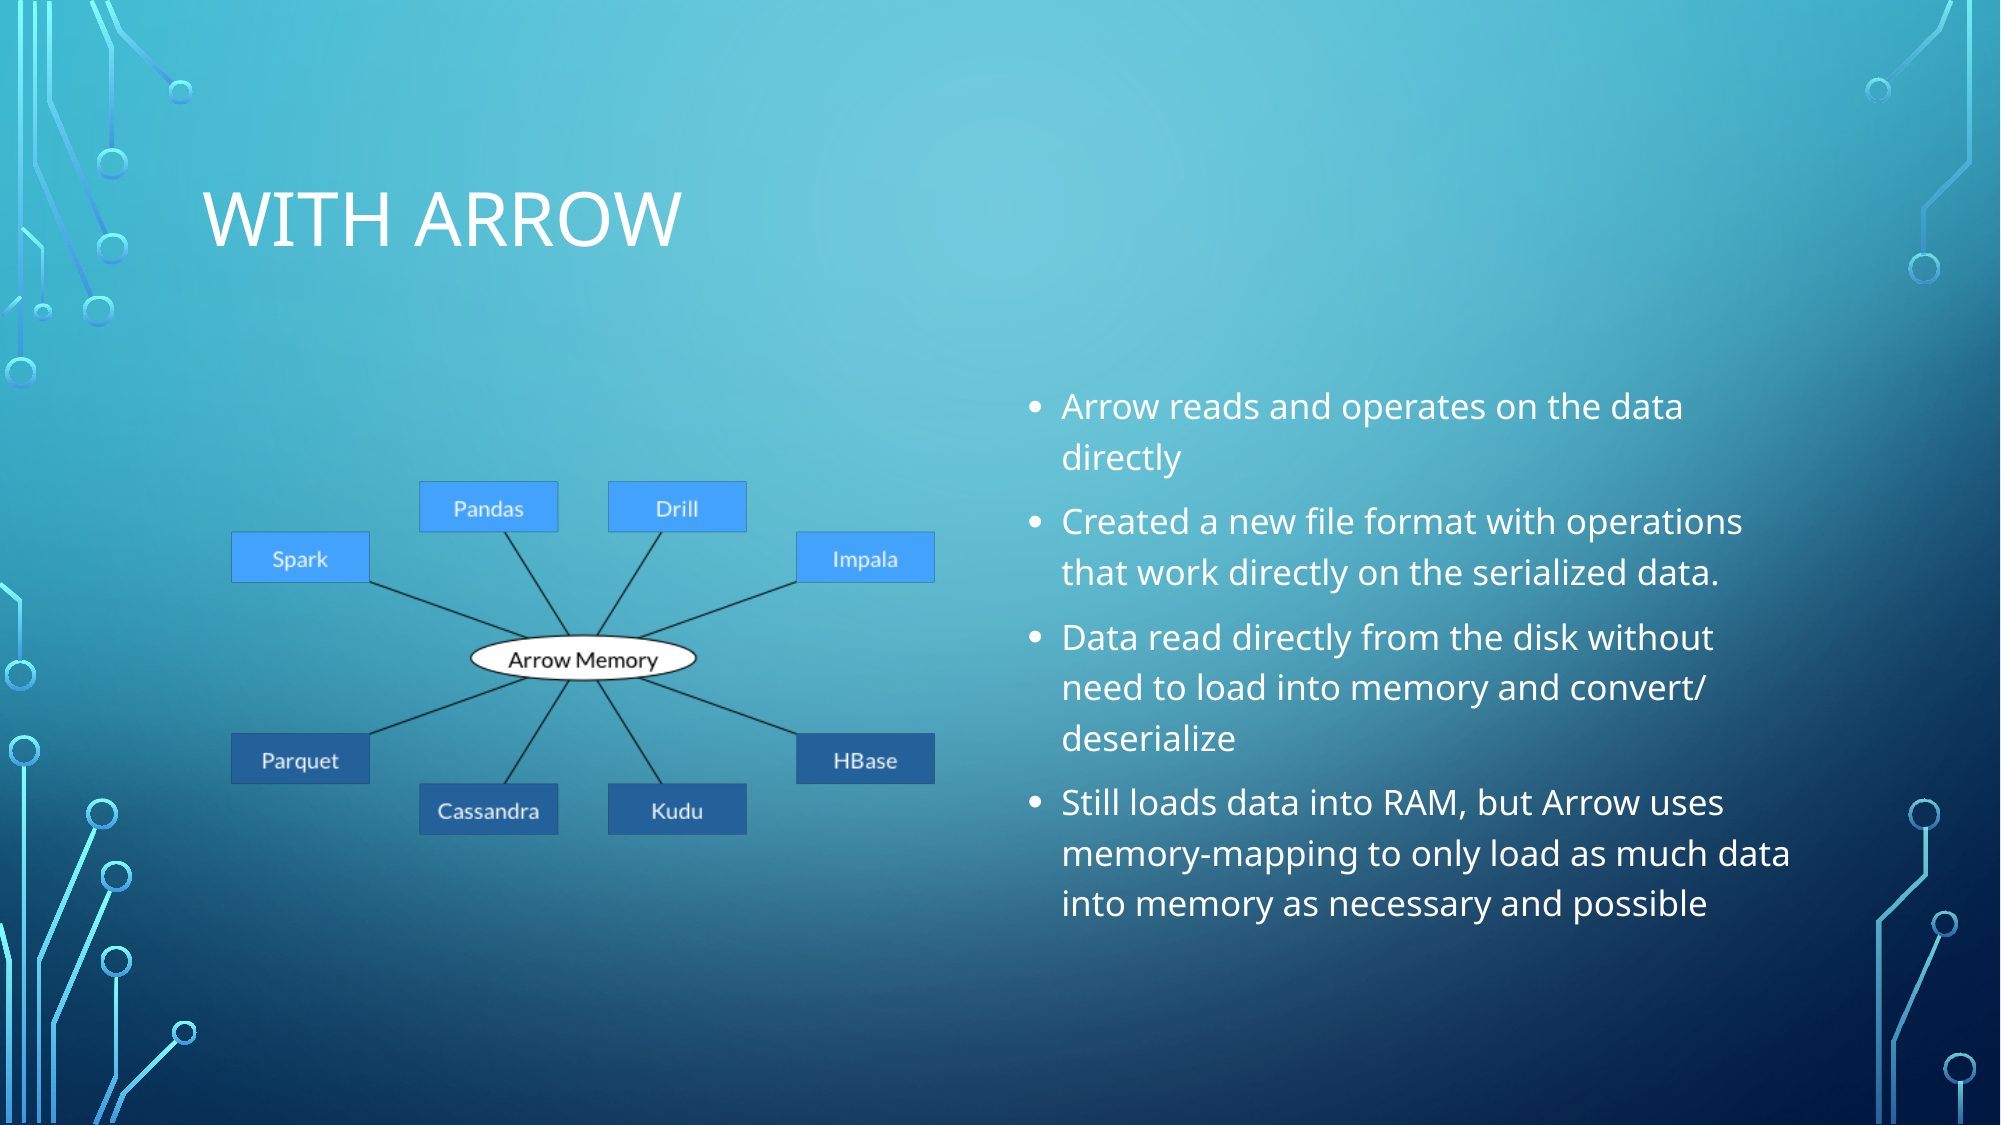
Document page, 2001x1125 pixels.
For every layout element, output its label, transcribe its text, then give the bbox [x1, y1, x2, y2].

title with arrow [187, 101, 1813, 344]
list Arrow reads and operates on the data directly Created a new file format with operations that work directly on the serialized data. Data read directly from the disk without need to load into memory and convert/ deserialize Still loads data into RAM, but Arrow uses memory-mapping to only load as much data into memory as necessary and possible [1012, 369, 1813, 950]
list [186, 437, 988, 882]
